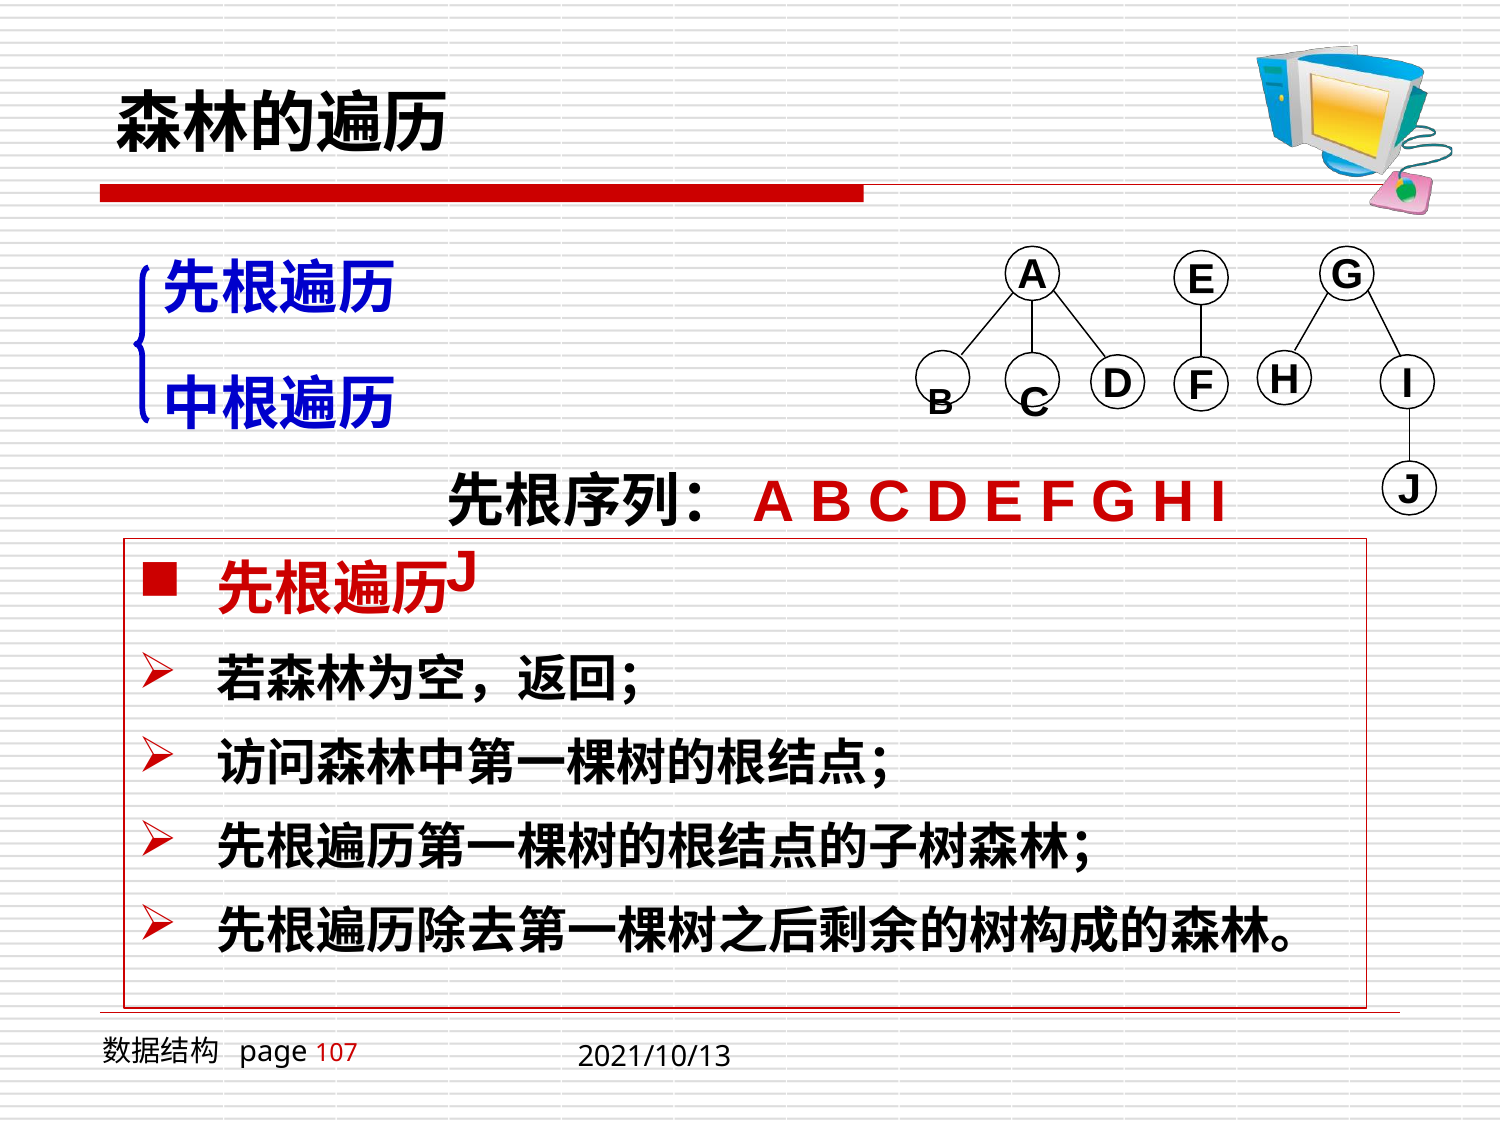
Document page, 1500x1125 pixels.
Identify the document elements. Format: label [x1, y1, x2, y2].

text_box [0, 0, 1500, 1125]
title [113, 77, 452, 268]
